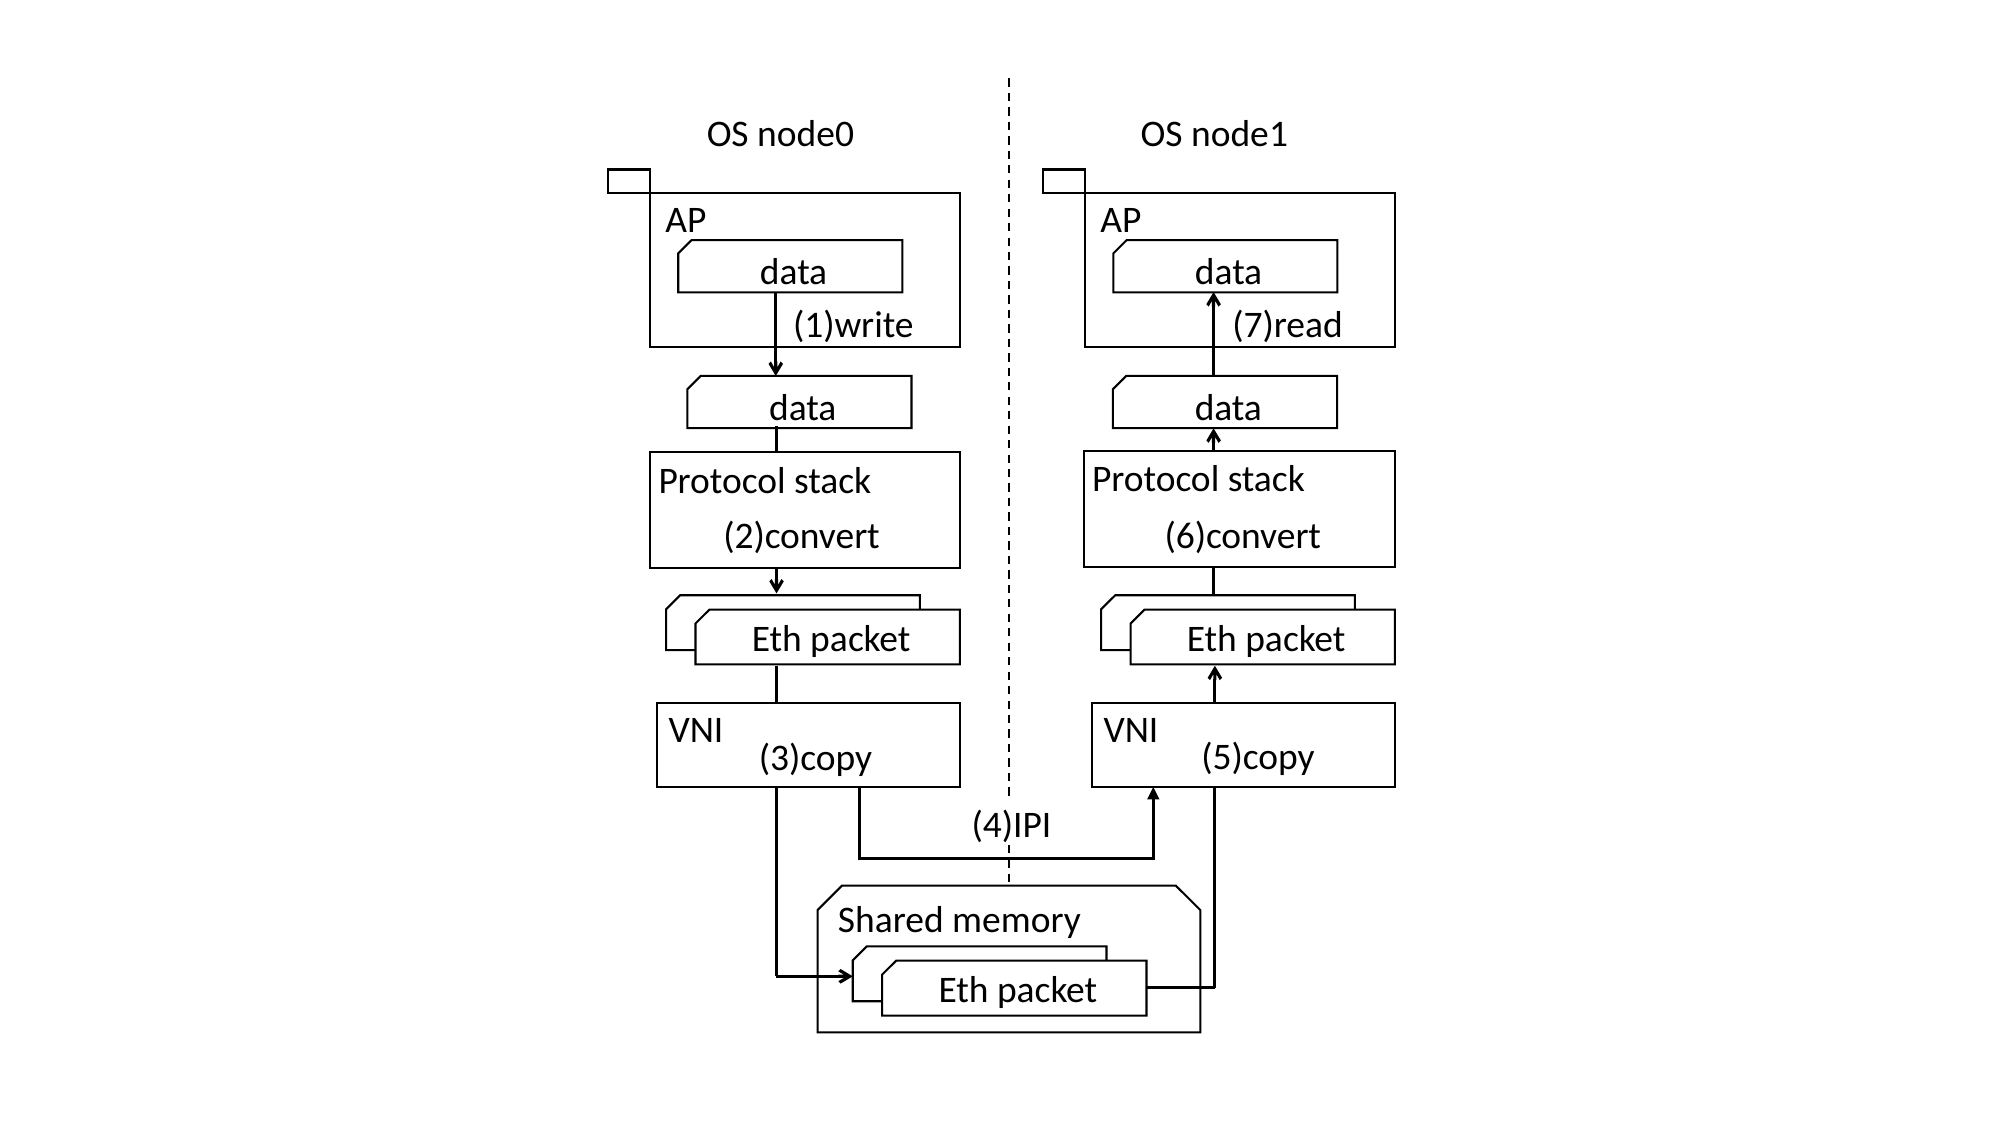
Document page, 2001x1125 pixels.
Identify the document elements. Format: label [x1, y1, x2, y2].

text_box [608, 78, 1395, 1033]
